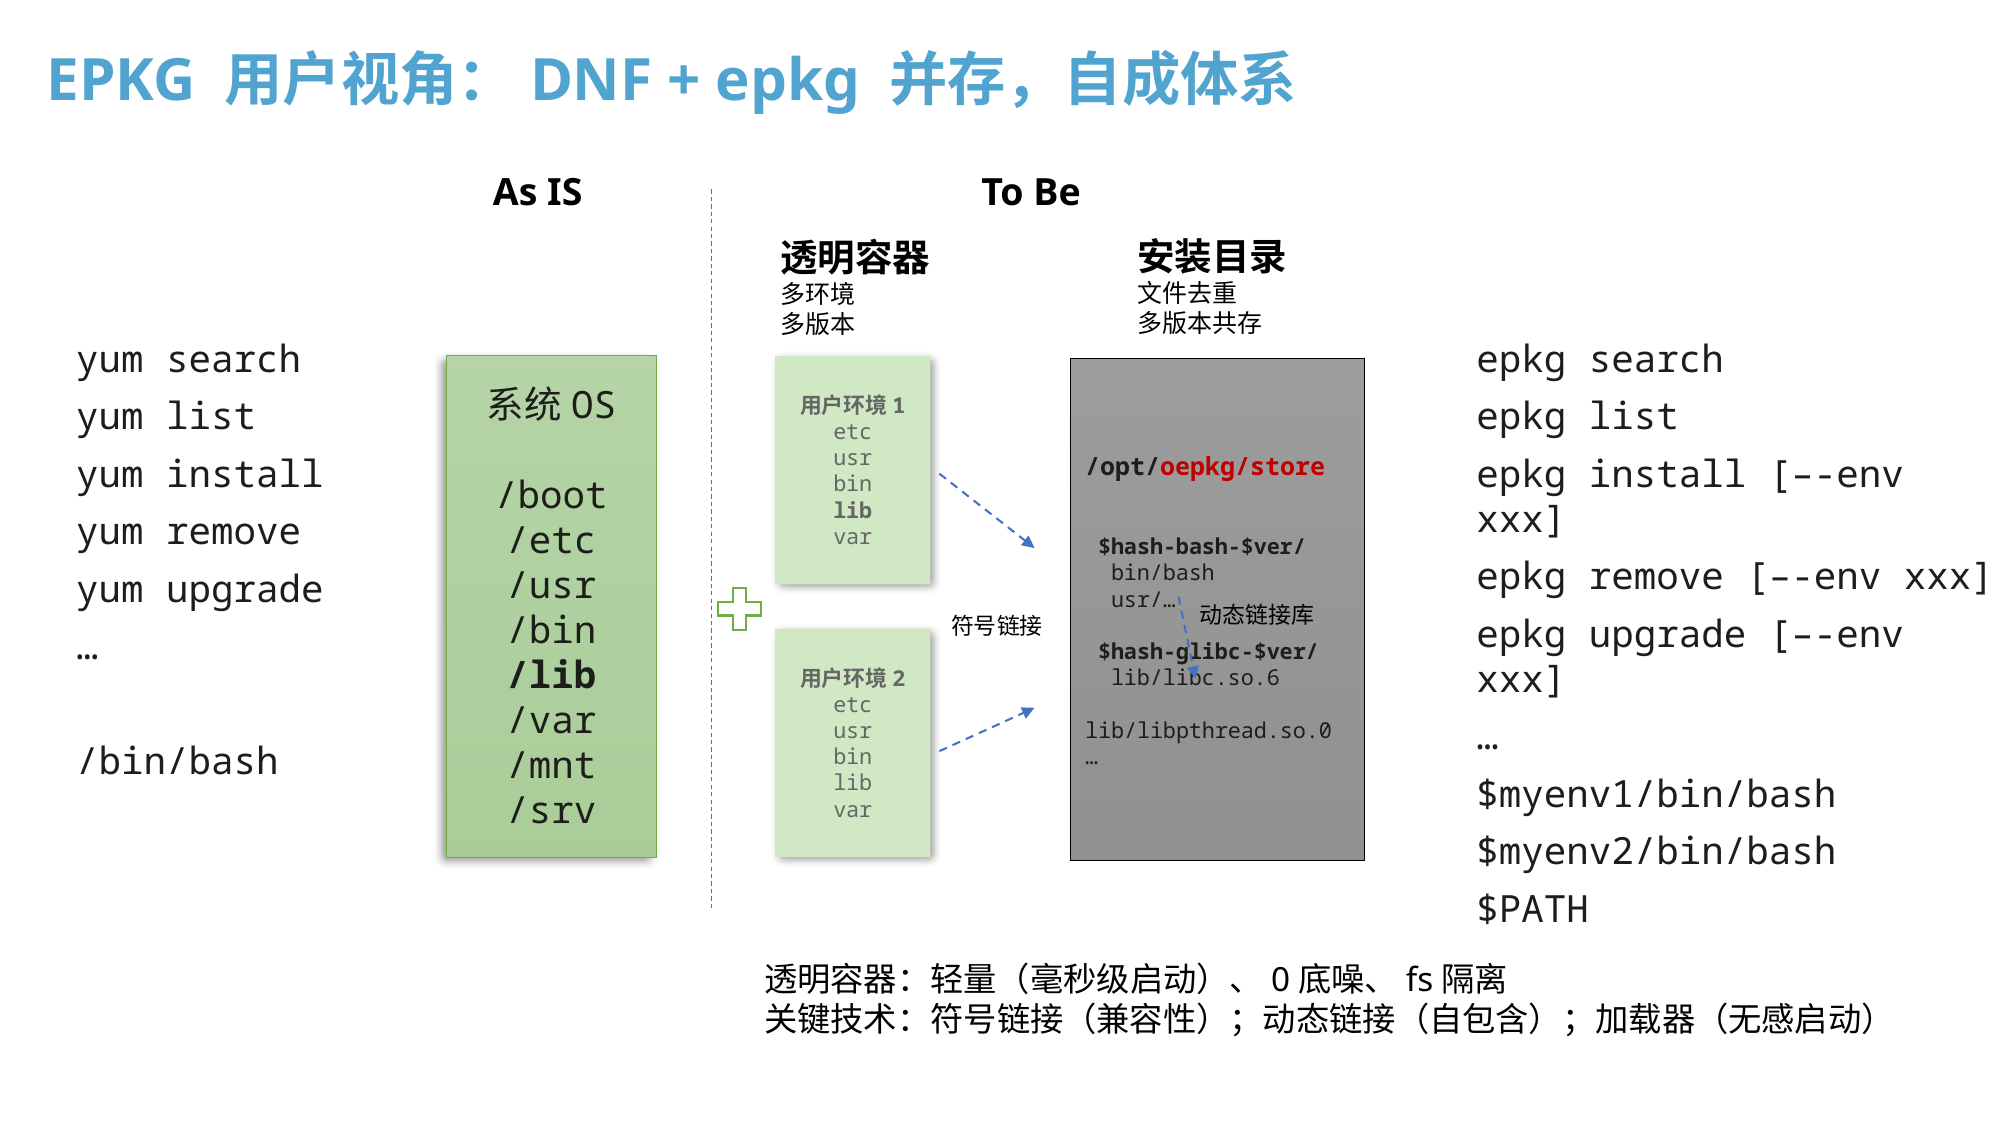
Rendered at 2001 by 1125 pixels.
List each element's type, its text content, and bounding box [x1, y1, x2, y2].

text_box To Be [981, 168, 1082, 214]
text_box 透明容器：轻量（毫秒级启动）、0底噪、fs隔离 关键技术：符号链接（兼容性）；动态链接（自包含）；加载器（无感启动） [749, 950, 1910, 1046]
text_box 动态链接库 [1199, 600, 1315, 628]
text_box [1178, 596, 1196, 679]
text_box /opt/oepkg/store $hash-bash-$ver/ bin/bash usr/… $hash-glibc-$ver/ lib/libc.so.6 lib/libpthread.so.0 … [1070, 358, 1365, 861]
text_box 安装目录 文件去重 多版本共存 [1137, 233, 1288, 338]
text_box epkg search epkg list epkg install [–-env xxx] epkg remove [–-env xxx] epkg upgrade [–-env xxx] … $myenv1/bin/bash $myenv2/bin/bash $PATH [1474, 334, 2000, 908]
text_box As IS [492, 168, 583, 214]
subtitle EPKG 用户视角：DNF + epkg 并存，自成体系 [29, 0, 1792, 416]
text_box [939, 473, 1035, 752]
text_box yum search yum list yum install yum remove yum upgrade … /bin/bash [74, 334, 365, 872]
text_box 用户环境2 etc usr bin lib var [774, 628, 931, 858]
text_box 系统OS /boot /etc /usr /bin /lib /var /mnt /srv [446, 355, 657, 858]
text_box [717, 587, 762, 631]
text_box 符号链接 [1035, 611, 1044, 640]
text_box 用户环境1 etc usr bin lib var [774, 355, 931, 585]
text_box 透明容器 多环境 多版本 [780, 233, 931, 339]
